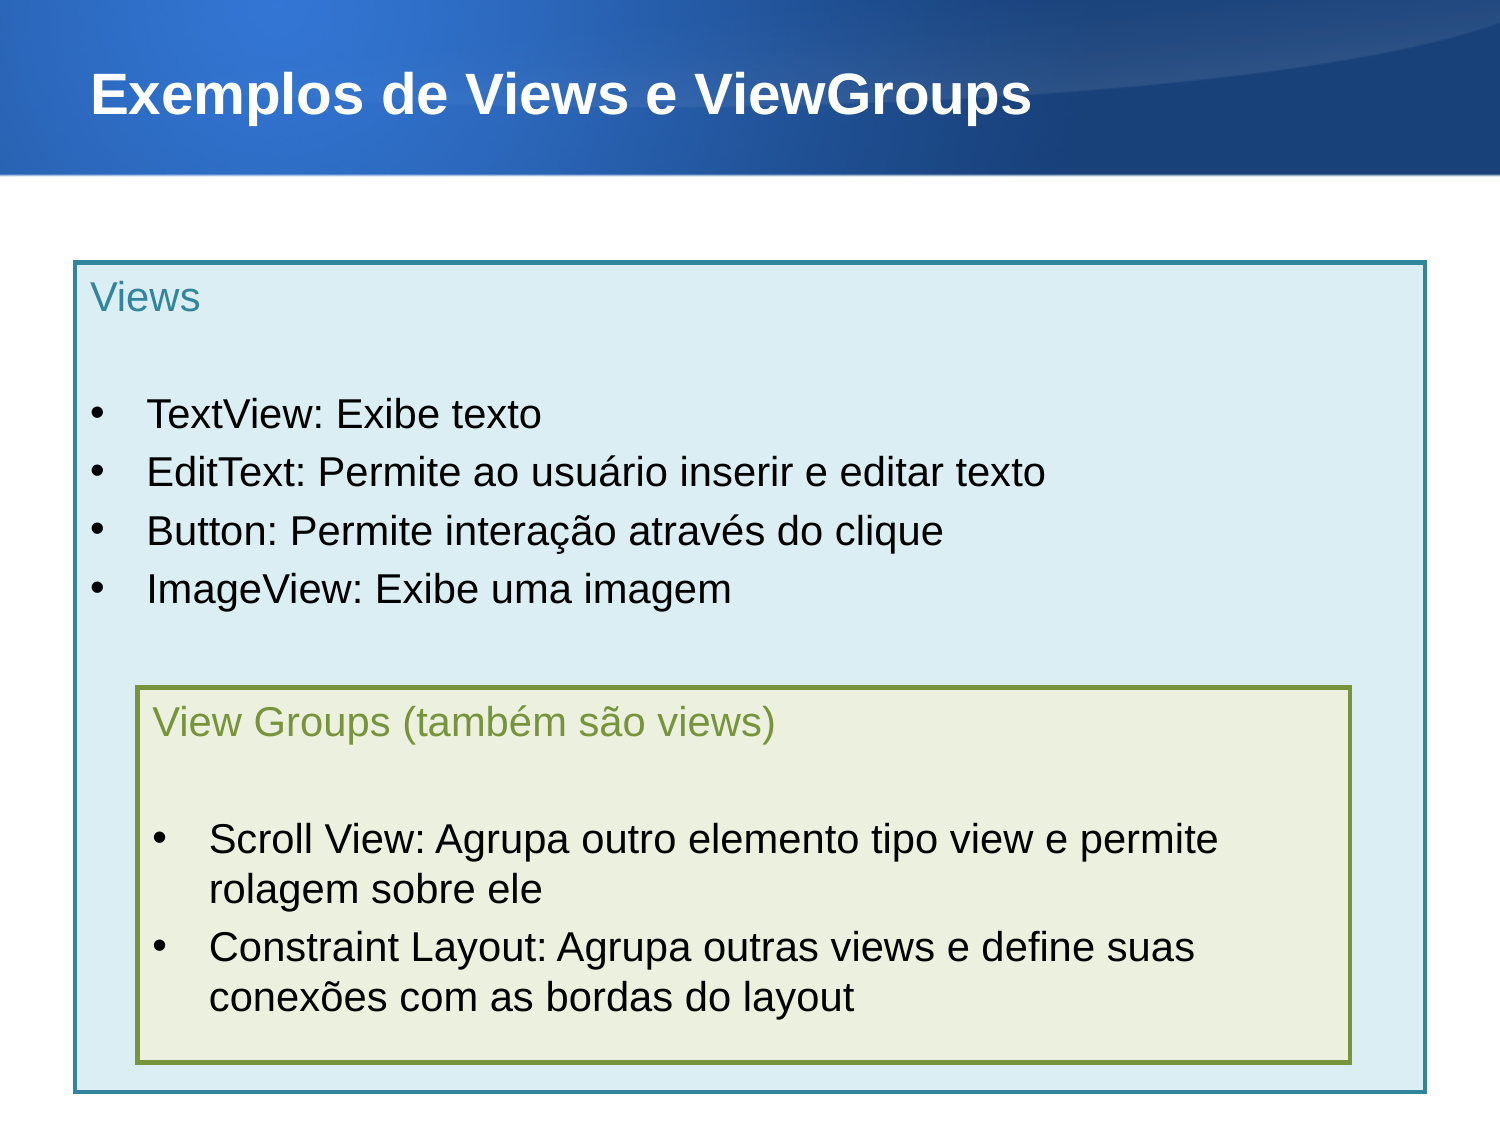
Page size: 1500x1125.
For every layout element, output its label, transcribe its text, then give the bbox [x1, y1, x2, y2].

list Views TextView: Exibe texto EditText: Permite ao usuário inserir e editar texto Button: Permite interação através do clique ImageView: Exibe uma imagem [74, 262, 1426, 1093]
list View Groups (também são views) Scroll View: Agrupa outro elemento tipo view e permite rolagem sobre ele Constraint Layout: Agrupa outras views e define suas conexões com as bordas do layout [137, 687, 1351, 1063]
picture [0, 0, 1500, 1125]
title Exemplos de Views e ViewGroups [74, 32, 1426, 150]
